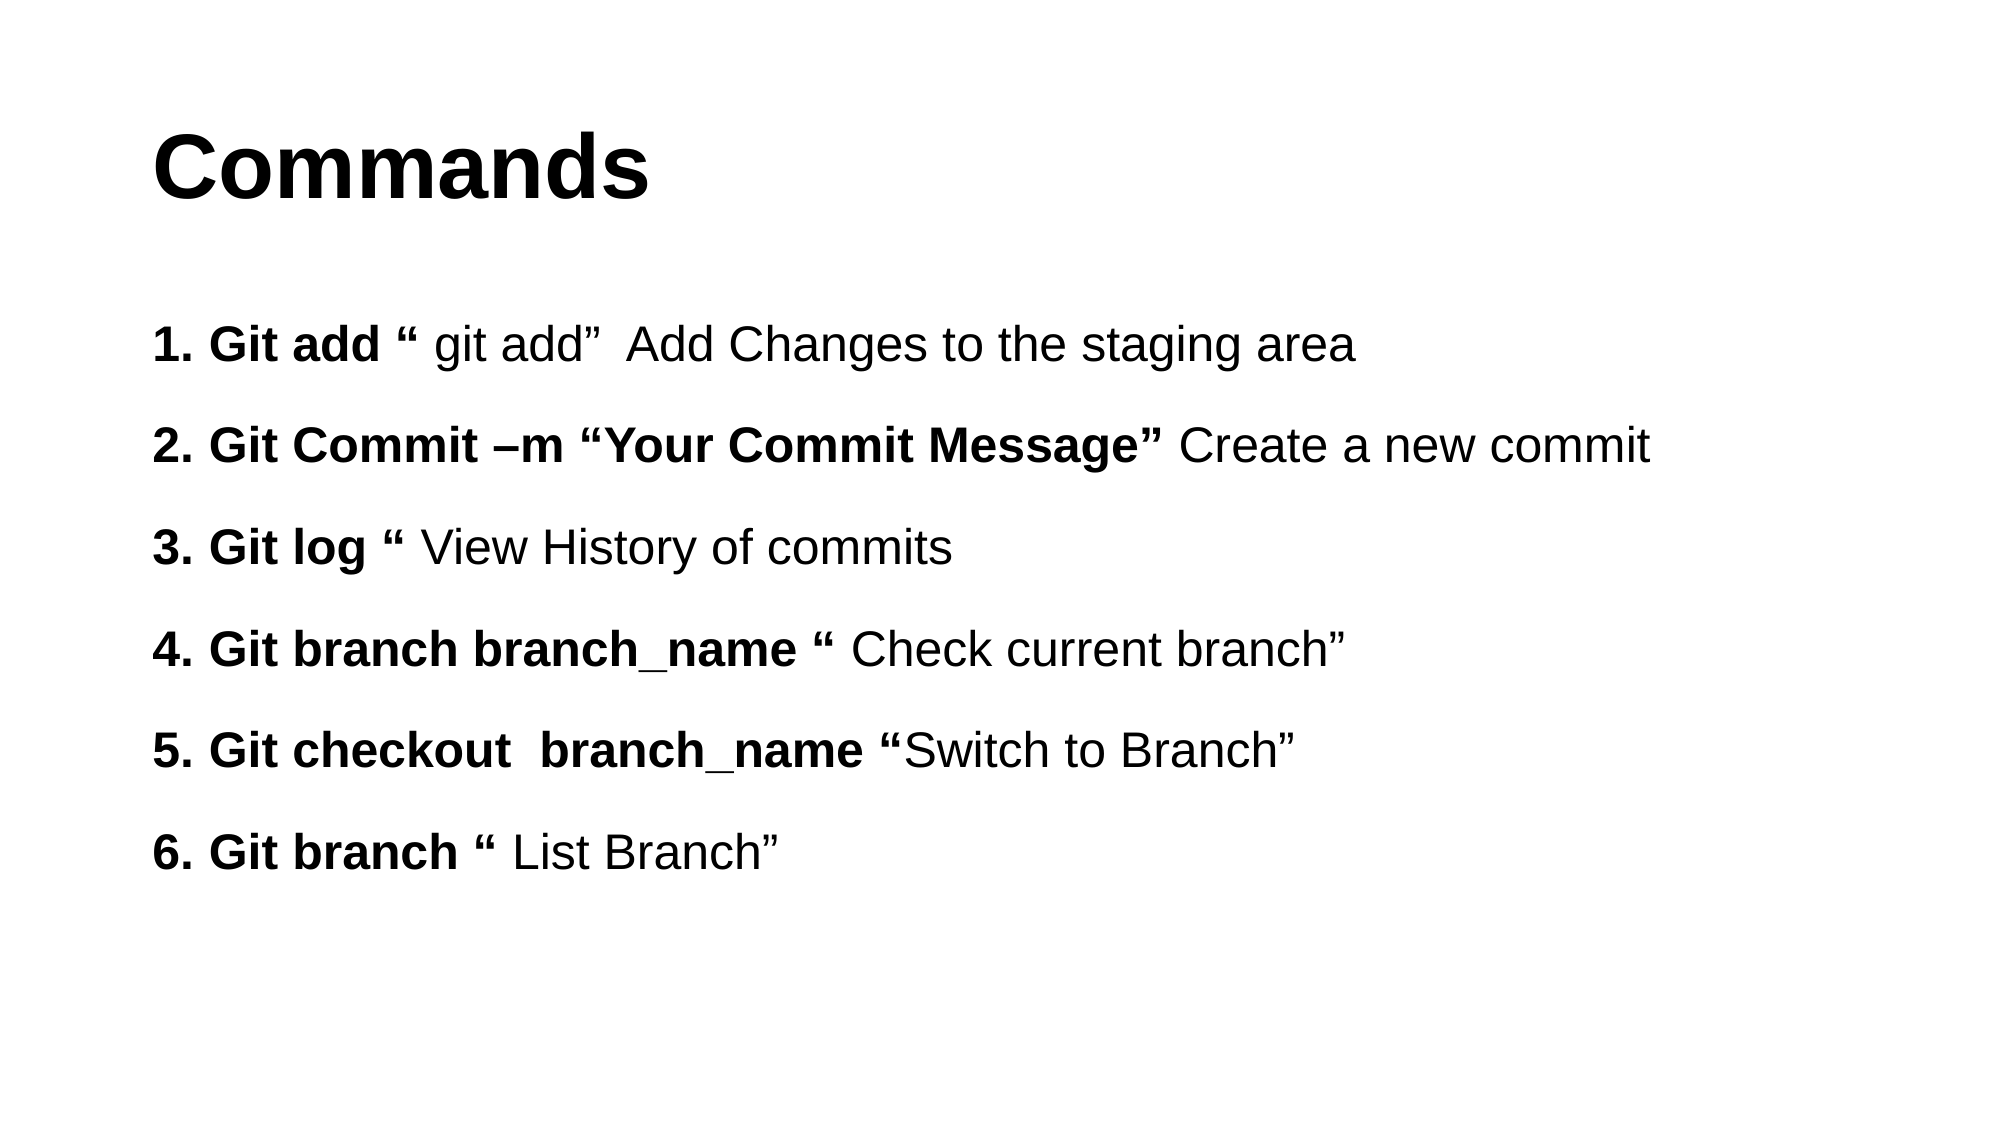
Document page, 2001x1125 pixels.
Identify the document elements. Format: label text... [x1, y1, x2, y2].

title Commands [137, 59, 1863, 278]
list Git add “ git add” Add Changes to the staging area Git Commit –m “Your Commit Message” Create a new commit Git log “ View History of commits Git branch branch_name “ Check current branch” Git checkout branch_name “Switch to Branch” Git branch “ List Branch” [137, 299, 1863, 1014]
